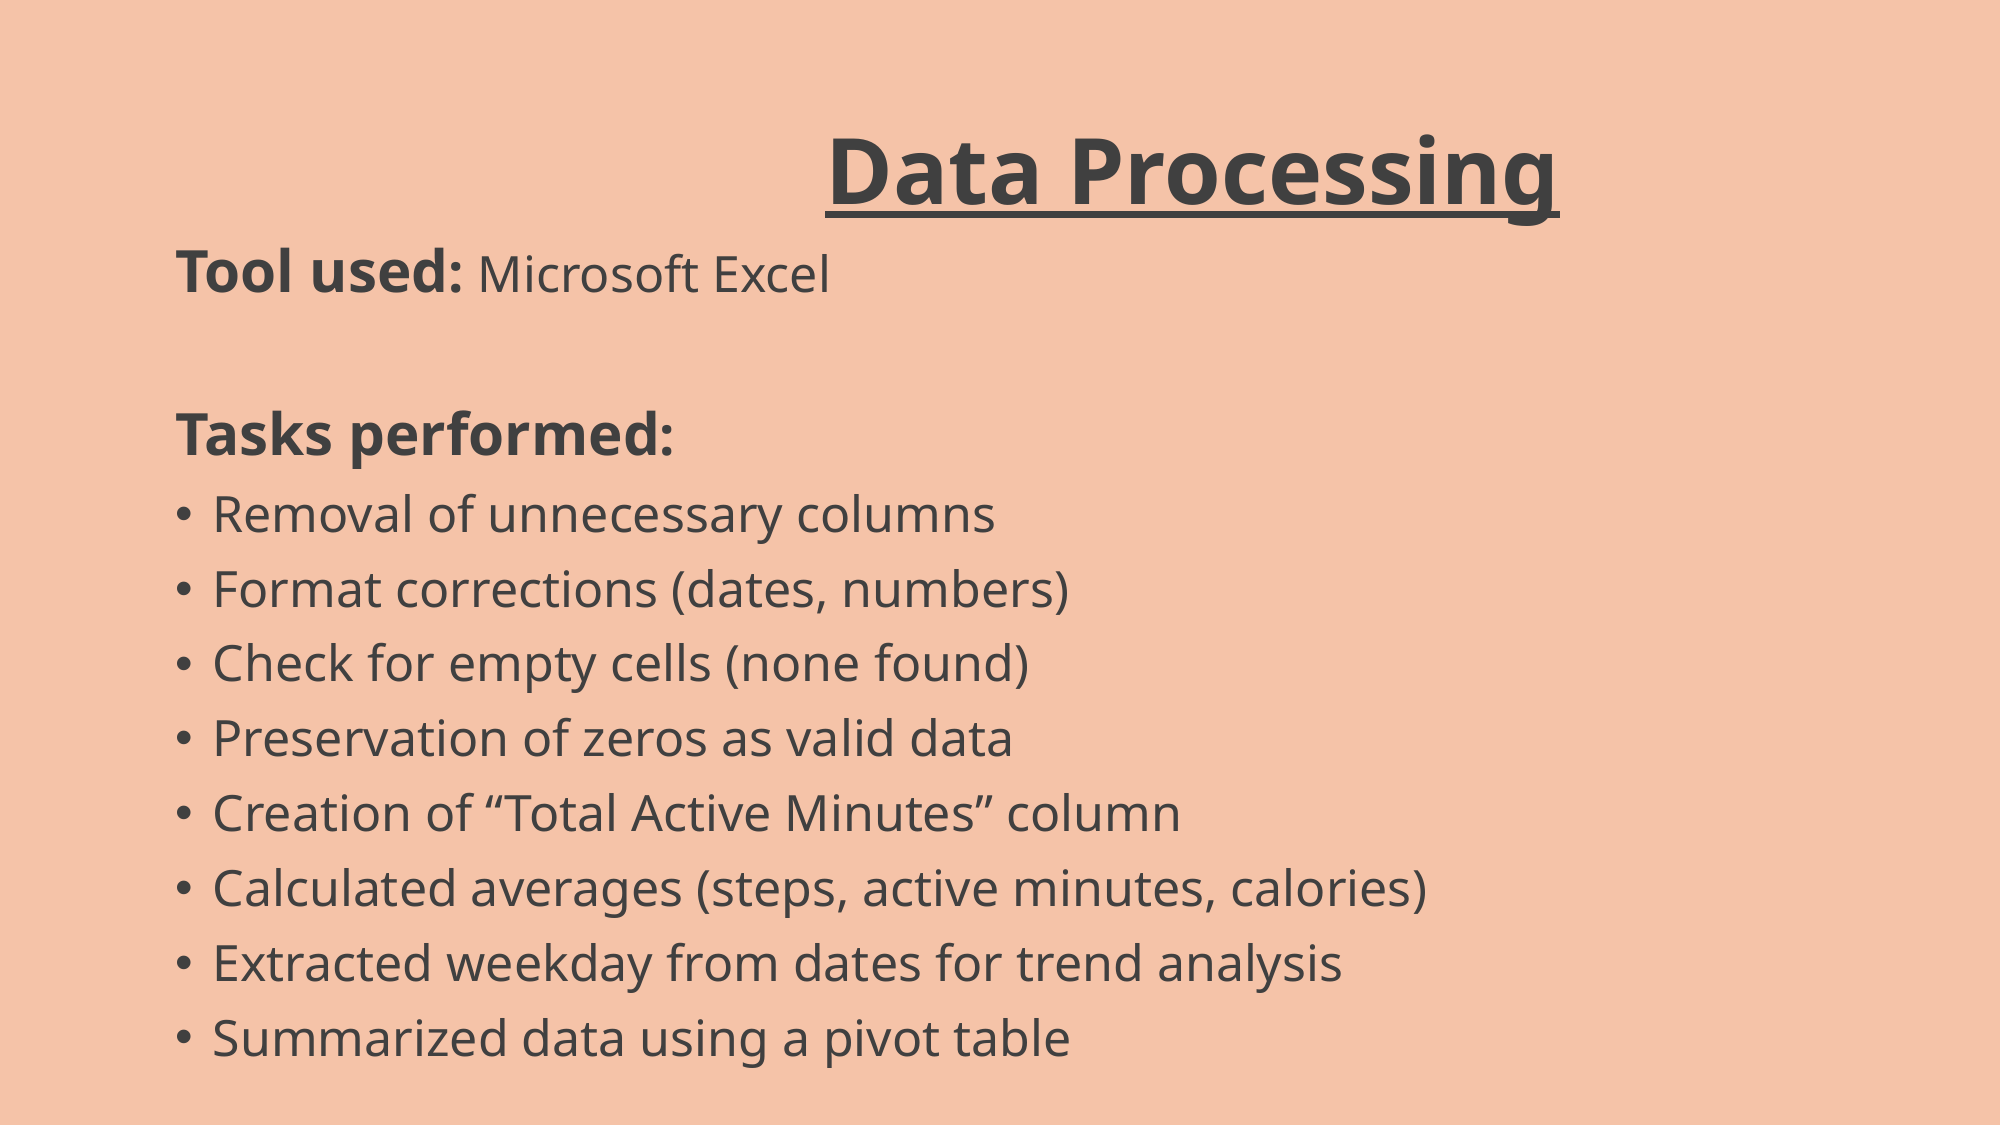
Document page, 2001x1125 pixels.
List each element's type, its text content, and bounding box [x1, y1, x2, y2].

title Data Processing [145, 65, 1871, 284]
list Tool used: Microsoft Excel Tasks performed: Removal of unnecessary columns Format corrections (dates, numbers) Check for empty cells (none found) Preservation of zeros as valid data Creation of “Total Active Minutes” column Calculated averages (steps, active minutes, calories) Extracted weekday from dates for trend analysis Summarized data using a pivot table [160, 234, 1910, 1125]
